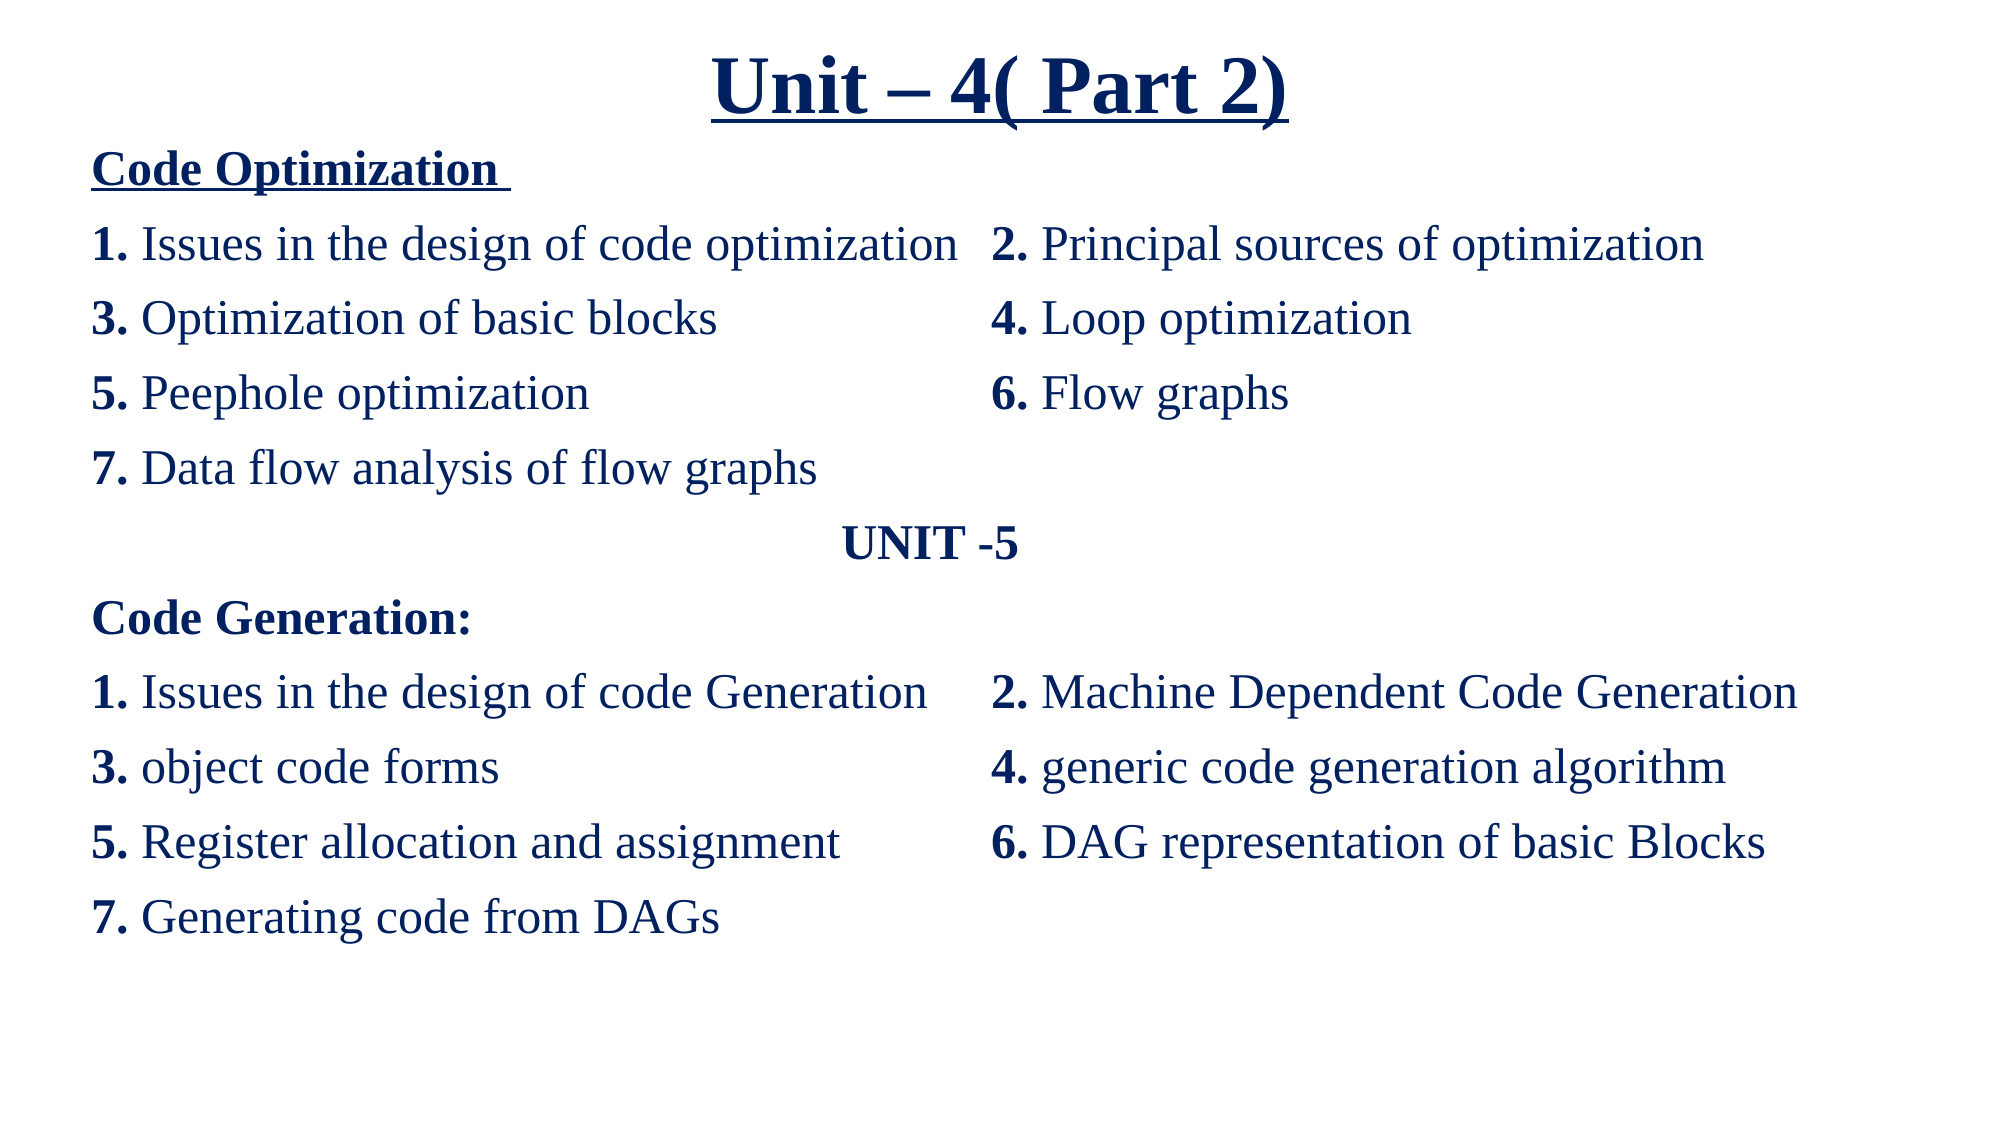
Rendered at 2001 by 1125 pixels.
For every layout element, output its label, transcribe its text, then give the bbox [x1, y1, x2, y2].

list Code Optimization 1. Issues in the design of code optimization 2. Principal sources of optimization 3. Optimization of basic blocks 4. Loop optimization 5. Peephole optimization 6. Flow graphs 7. Data flow analysis of flow graphs UNIT -5 Code Generation: 1. Issues in the design of code Generation 2. Machine Dependent Code Generation 3. object code forms 4. generic code generation algorithm 5. Register allocation and assignment 6. DAG representation of basic Blocks 7. Generating code from DAGs [76, 134, 1910, 1077]
title Unit – 4( Part 2) [137, 21, 1863, 134]
